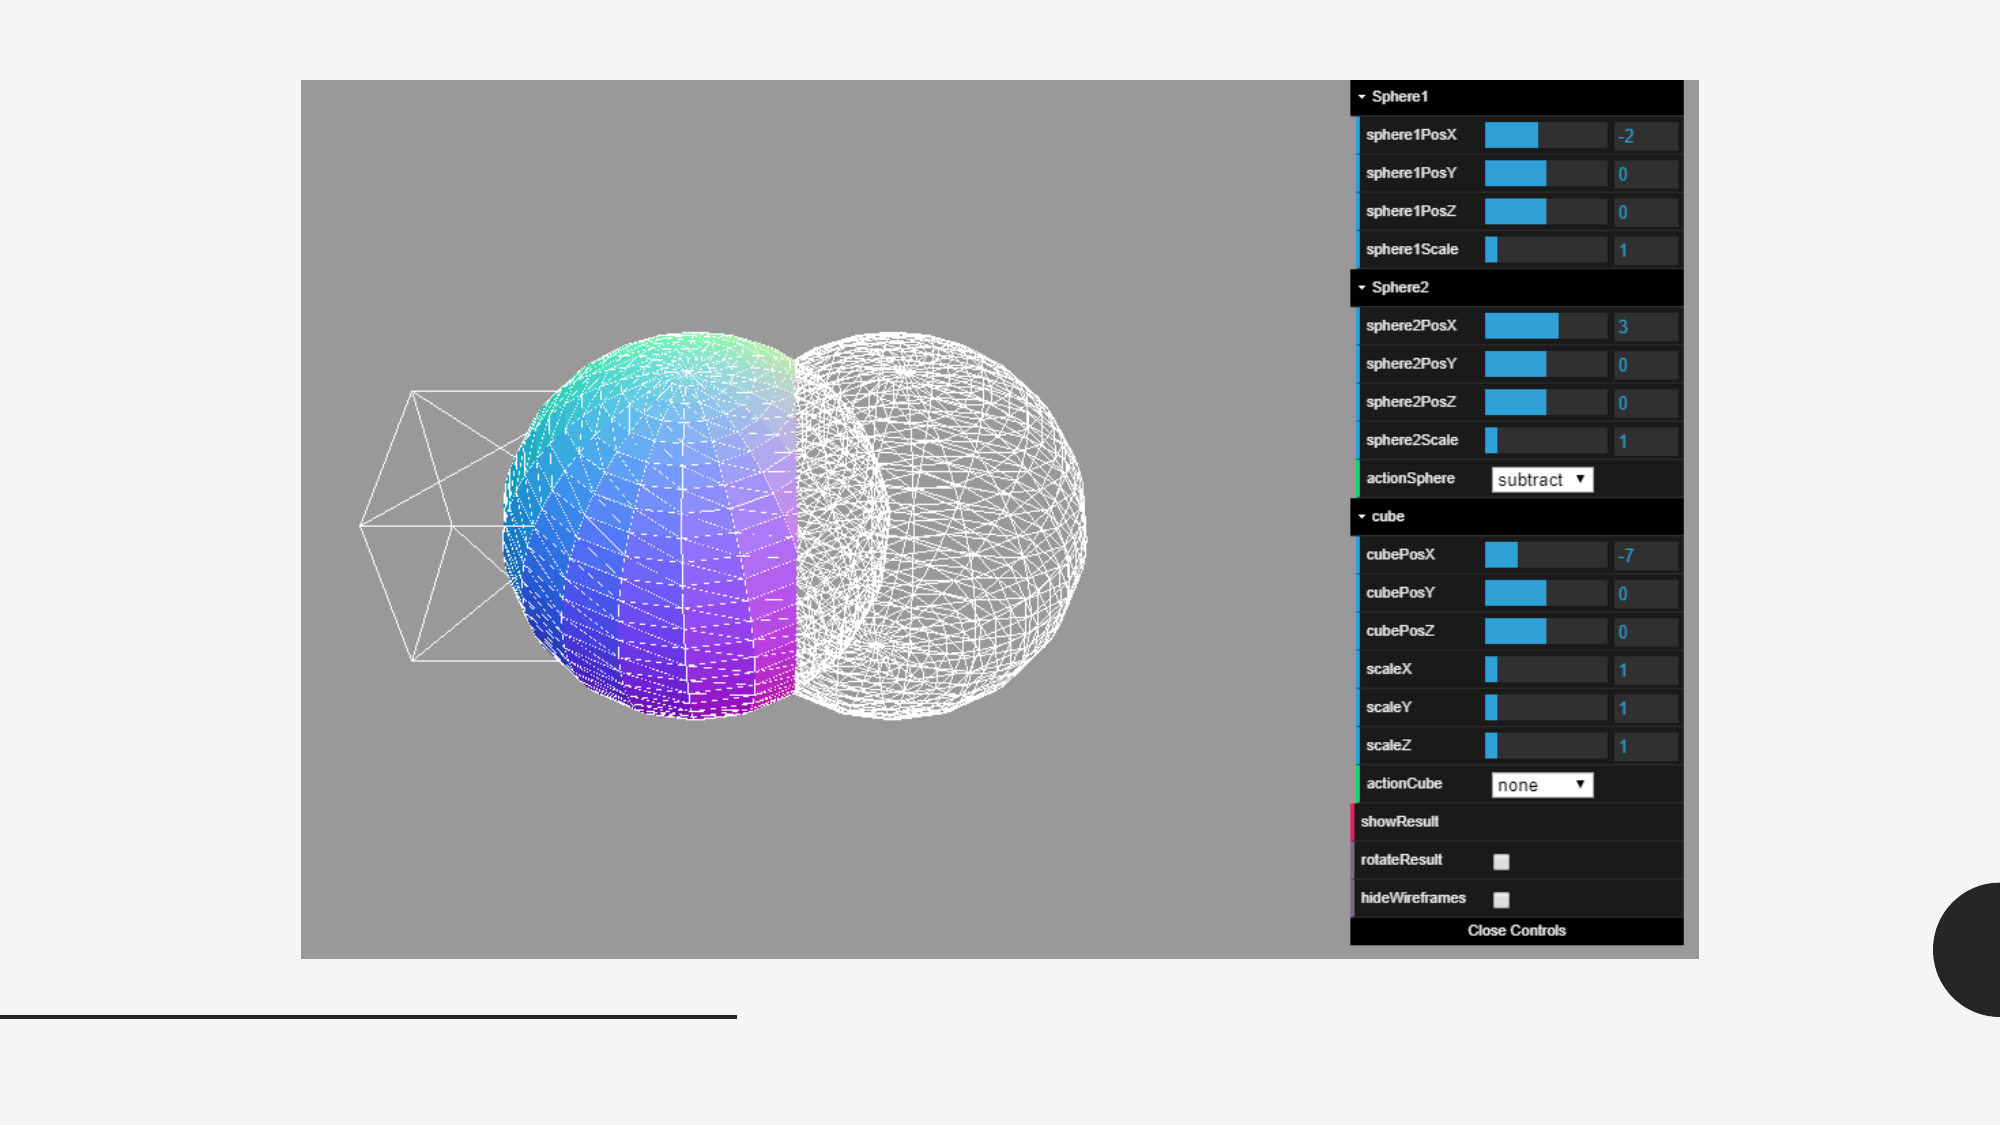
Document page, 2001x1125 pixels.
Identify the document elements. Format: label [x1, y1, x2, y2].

list [301, 80, 1699, 959]
